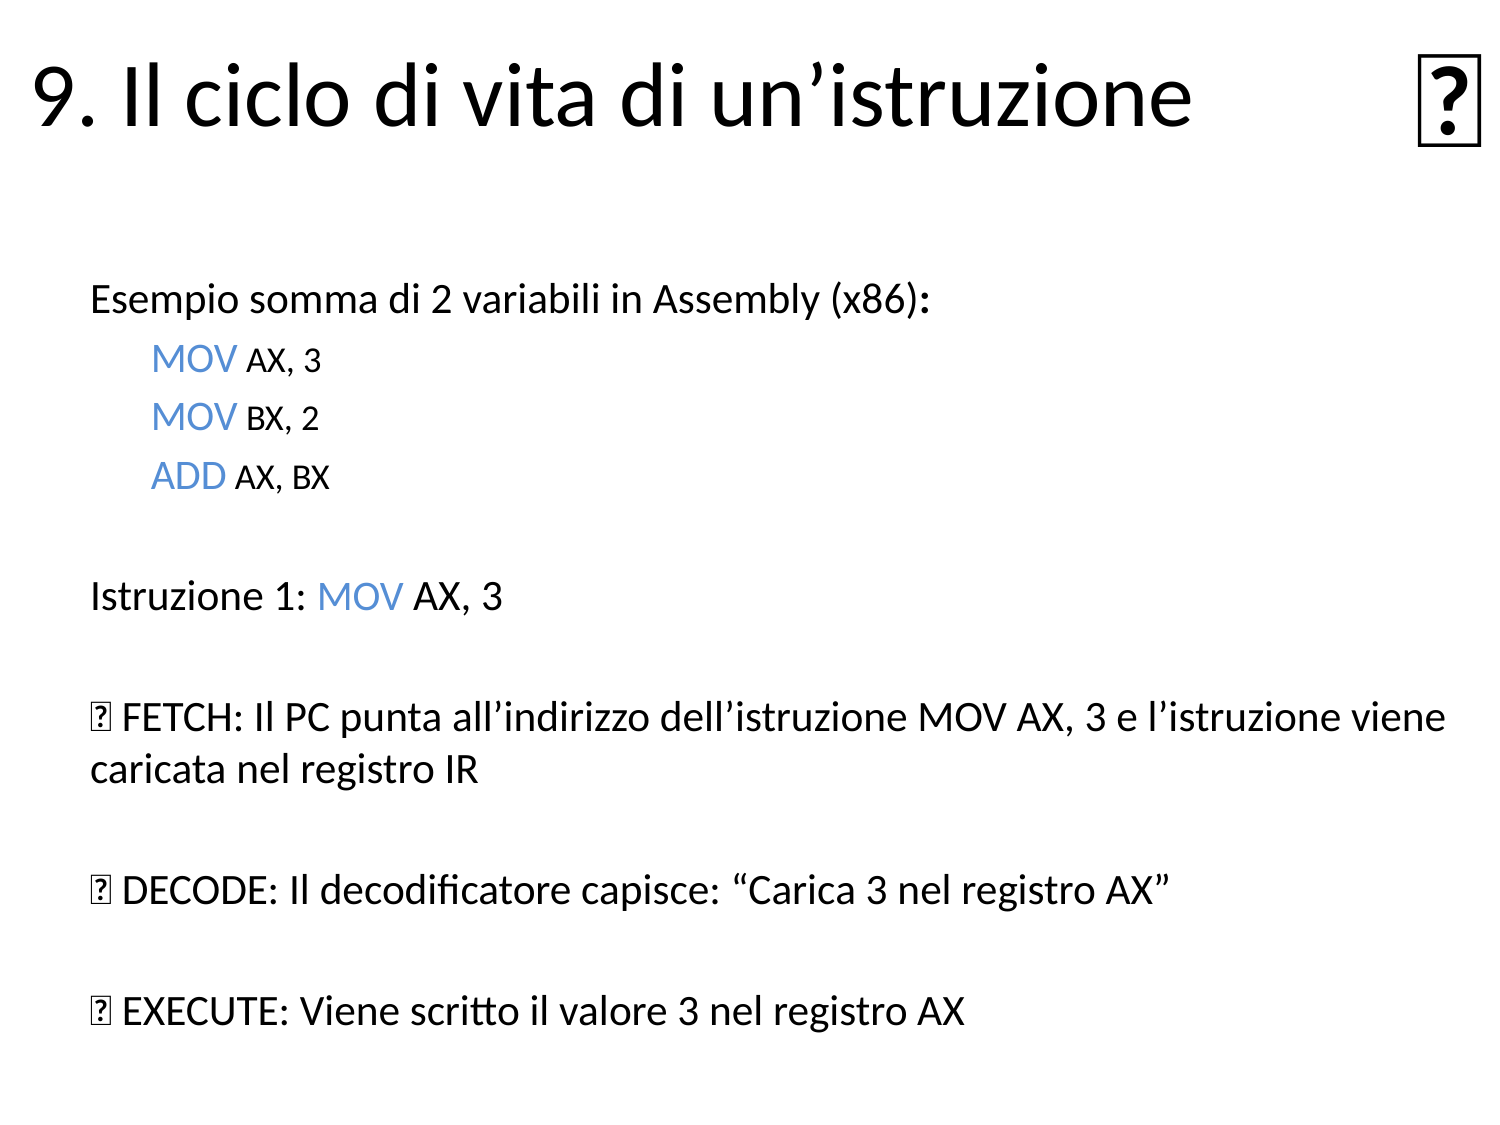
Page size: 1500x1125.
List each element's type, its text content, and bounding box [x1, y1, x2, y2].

list Esempio somma di 2 variabili in Assembly (x86): MOV AX, 3 MOV BX, 2 ADD AX, BX Istruzione 1: MOV AX, 3 🔸 FETCH: Il PC punta all’indirizzo dell’istruzione MOV AX, 3 e l’istruzione viene caricata nel registro IR 🔸 DECODE: Il decodificatore capisce: “Carica 3 nel registro AX” 🔸 EXECUTE: Viene scritto il valore 3 nel registro AX [75, 262, 1482, 1043]
text_box 🔄 [1176, 2, 1500, 182]
title 9. Il ciclo di vita di un’istruzione [0, 0, 1227, 184]
